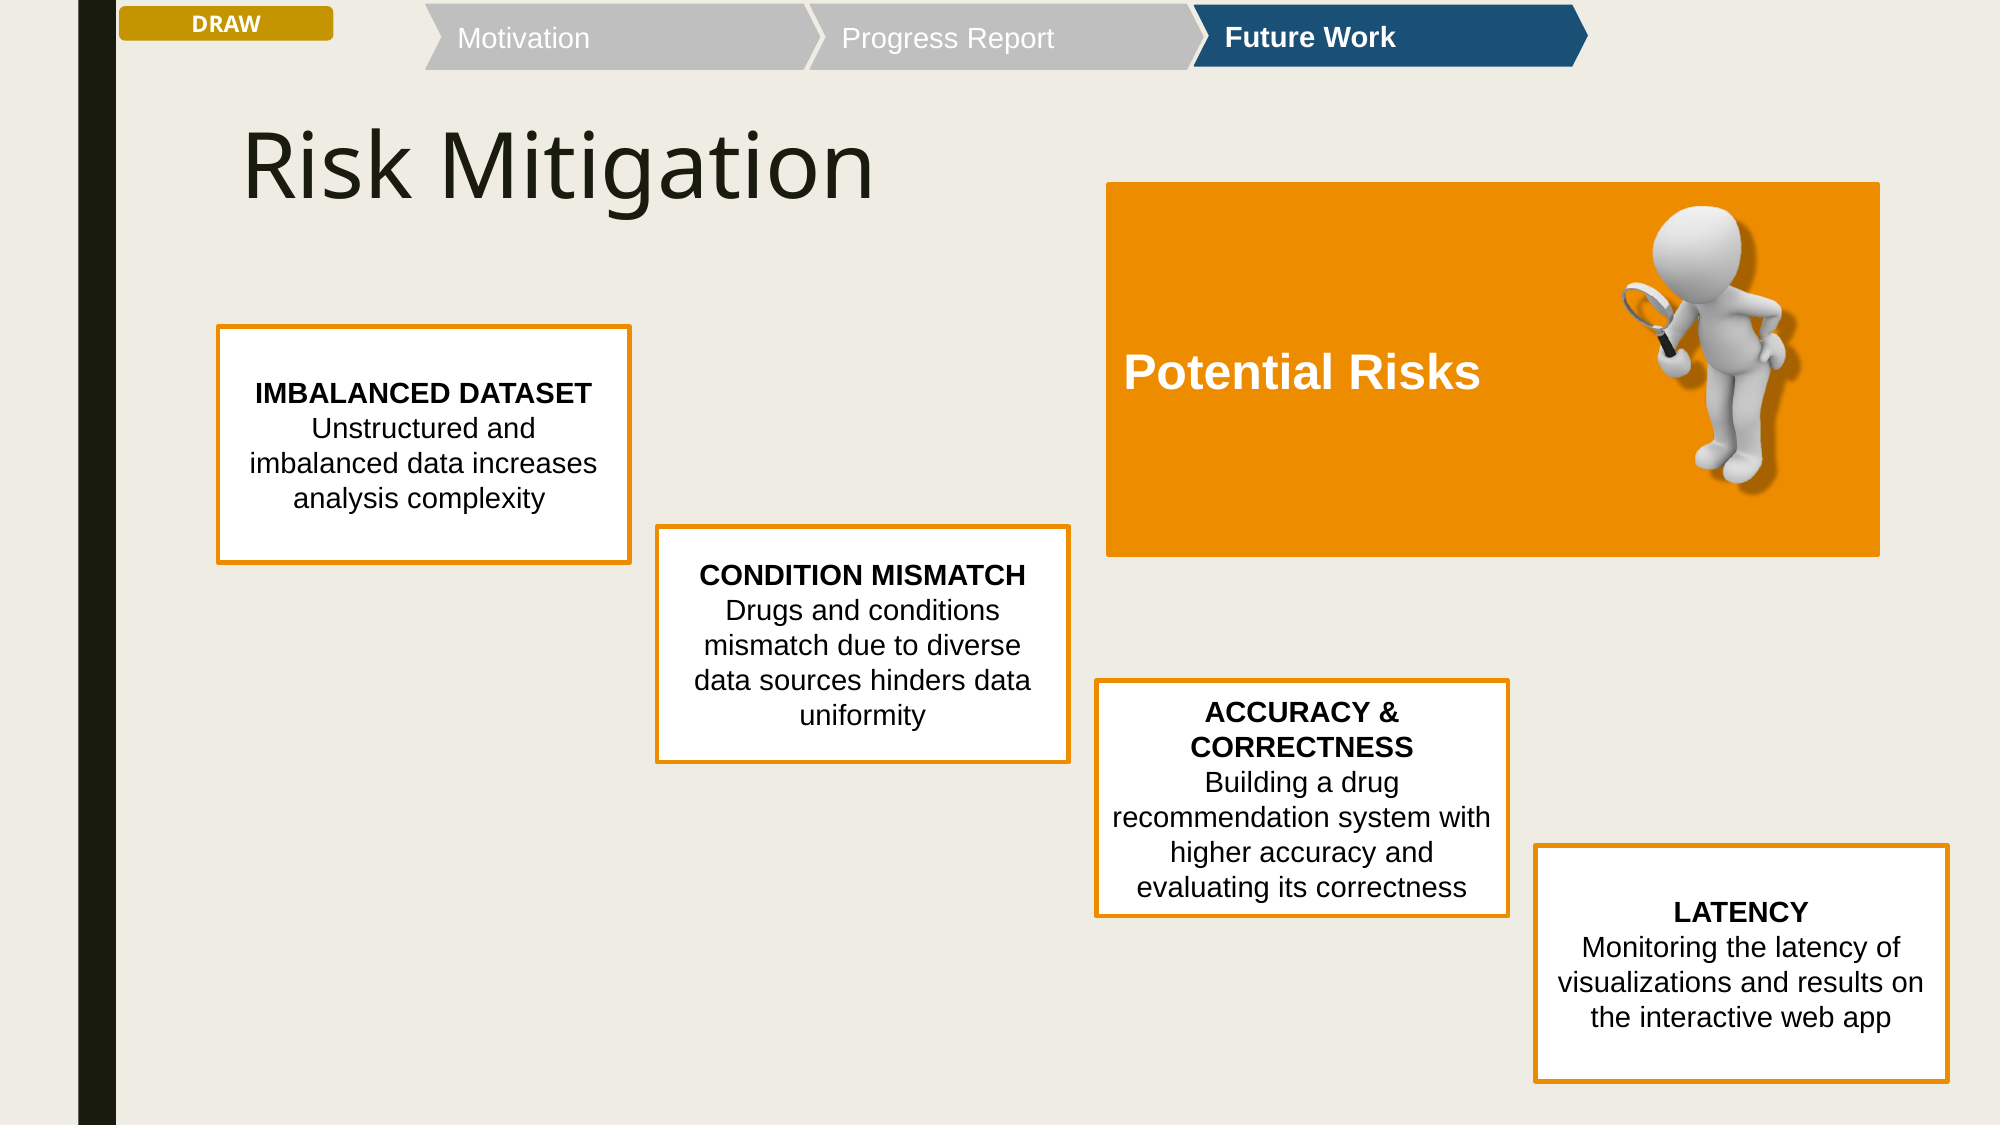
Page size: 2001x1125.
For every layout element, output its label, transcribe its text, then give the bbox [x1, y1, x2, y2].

text_box CONDITION MISMATCH Drugs and conditions mismatch due to diverse data sources hinders data uniformity [657, 526, 1069, 762]
text_box ACCURACY & CORRECTNESS Building a drug recommendation system with higher accuracy and evaluating its correctness [1096, 680, 1508, 917]
text_box DRAW [116, 3, 337, 44]
text_box IMBALANCED DATASET Unstructured and imbalanced data increases analysis complexity [217, 326, 630, 563]
text_box Motivation [426, 4, 820, 70]
text_box Future Work [1194, 5, 1588, 66]
title Risk Mitigation [225, 112, 1800, 357]
text_box Potential Risks [1108, 184, 1878, 555]
picture [1548, 179, 1879, 510]
text_box Progress Report [810, 4, 1203, 70]
text_box LATENCY Monitoring the latency of visualizations and results on the interactive web app [1535, 845, 1948, 1082]
